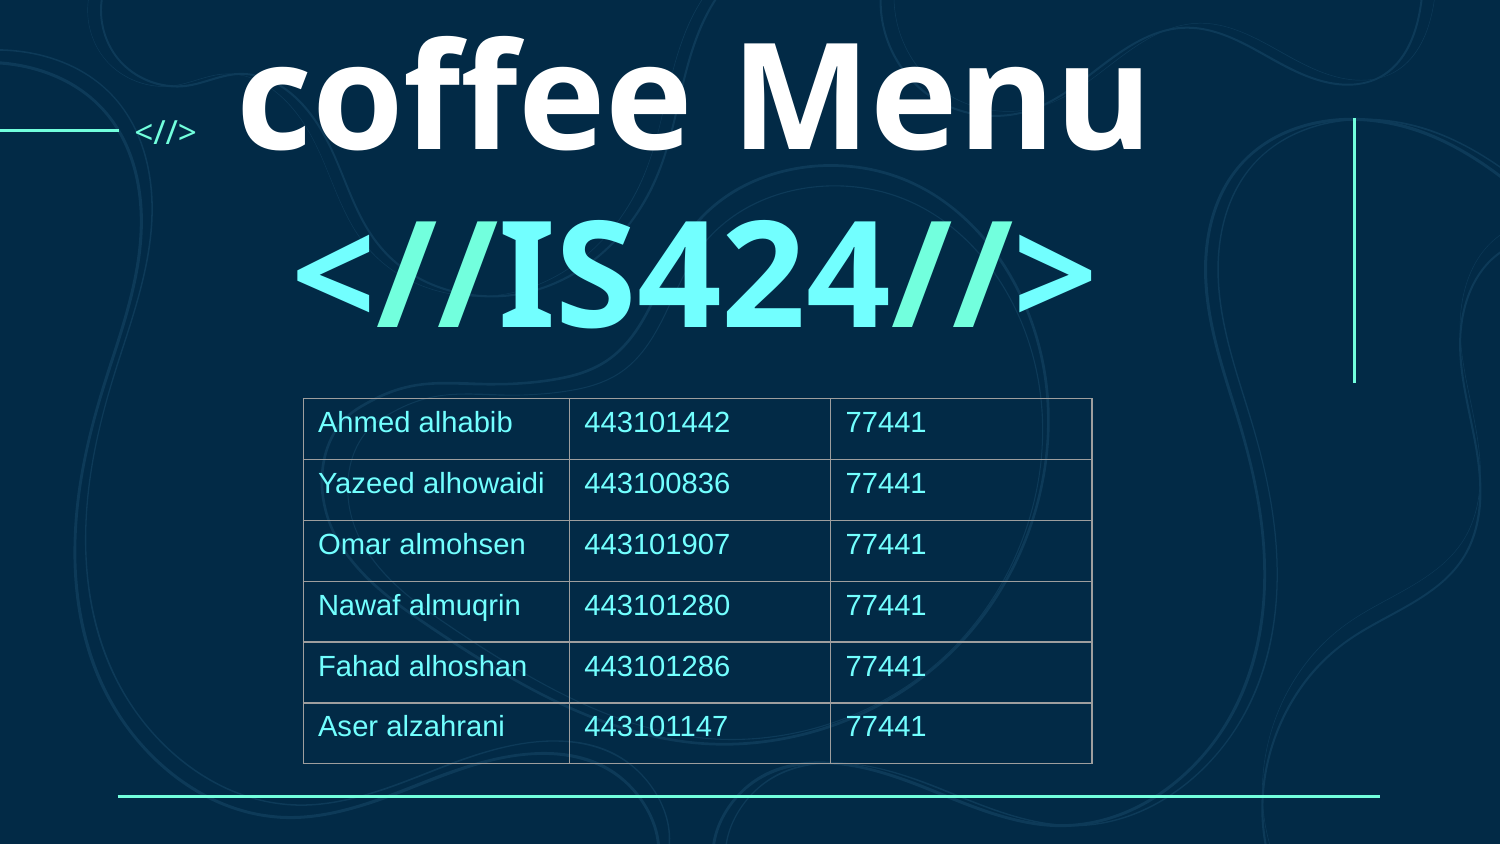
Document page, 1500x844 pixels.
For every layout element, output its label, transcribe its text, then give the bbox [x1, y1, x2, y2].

table_cell 443101280 [570, 582, 830, 641]
table_cell 77441 [831, 643, 1091, 702]
table_cell 77441 [831, 460, 1091, 520]
table_cell 77441 [831, 704, 1091, 763]
table_cell Aser alzahrani [304, 704, 569, 763]
table_cell Nawaf almuqrin [304, 582, 569, 641]
subtitle <//> [119, 103, 803, 159]
table_header Ahmed alhabib [304, 399, 569, 459]
table_cell 443101907 [570, 521, 830, 581]
table_cell 77441 [831, 582, 1091, 641]
table_cell 443101147 [570, 704, 830, 763]
table_cell 443100836 [570, 460, 830, 520]
table_header 77441 [831, 399, 1091, 459]
table_cell Yazeed alhowaidi [304, 460, 569, 520]
table_header 443101442 [570, 399, 830, 459]
table_cell 77441 [831, 521, 1091, 581]
table_cell Fahad alhoshan [304, 643, 569, 702]
table_cell Omar almohsen [304, 521, 569, 581]
table_cell 443101286 [570, 643, 830, 702]
title coffee Menu <//IS424//> [186, 15, 1203, 372]
